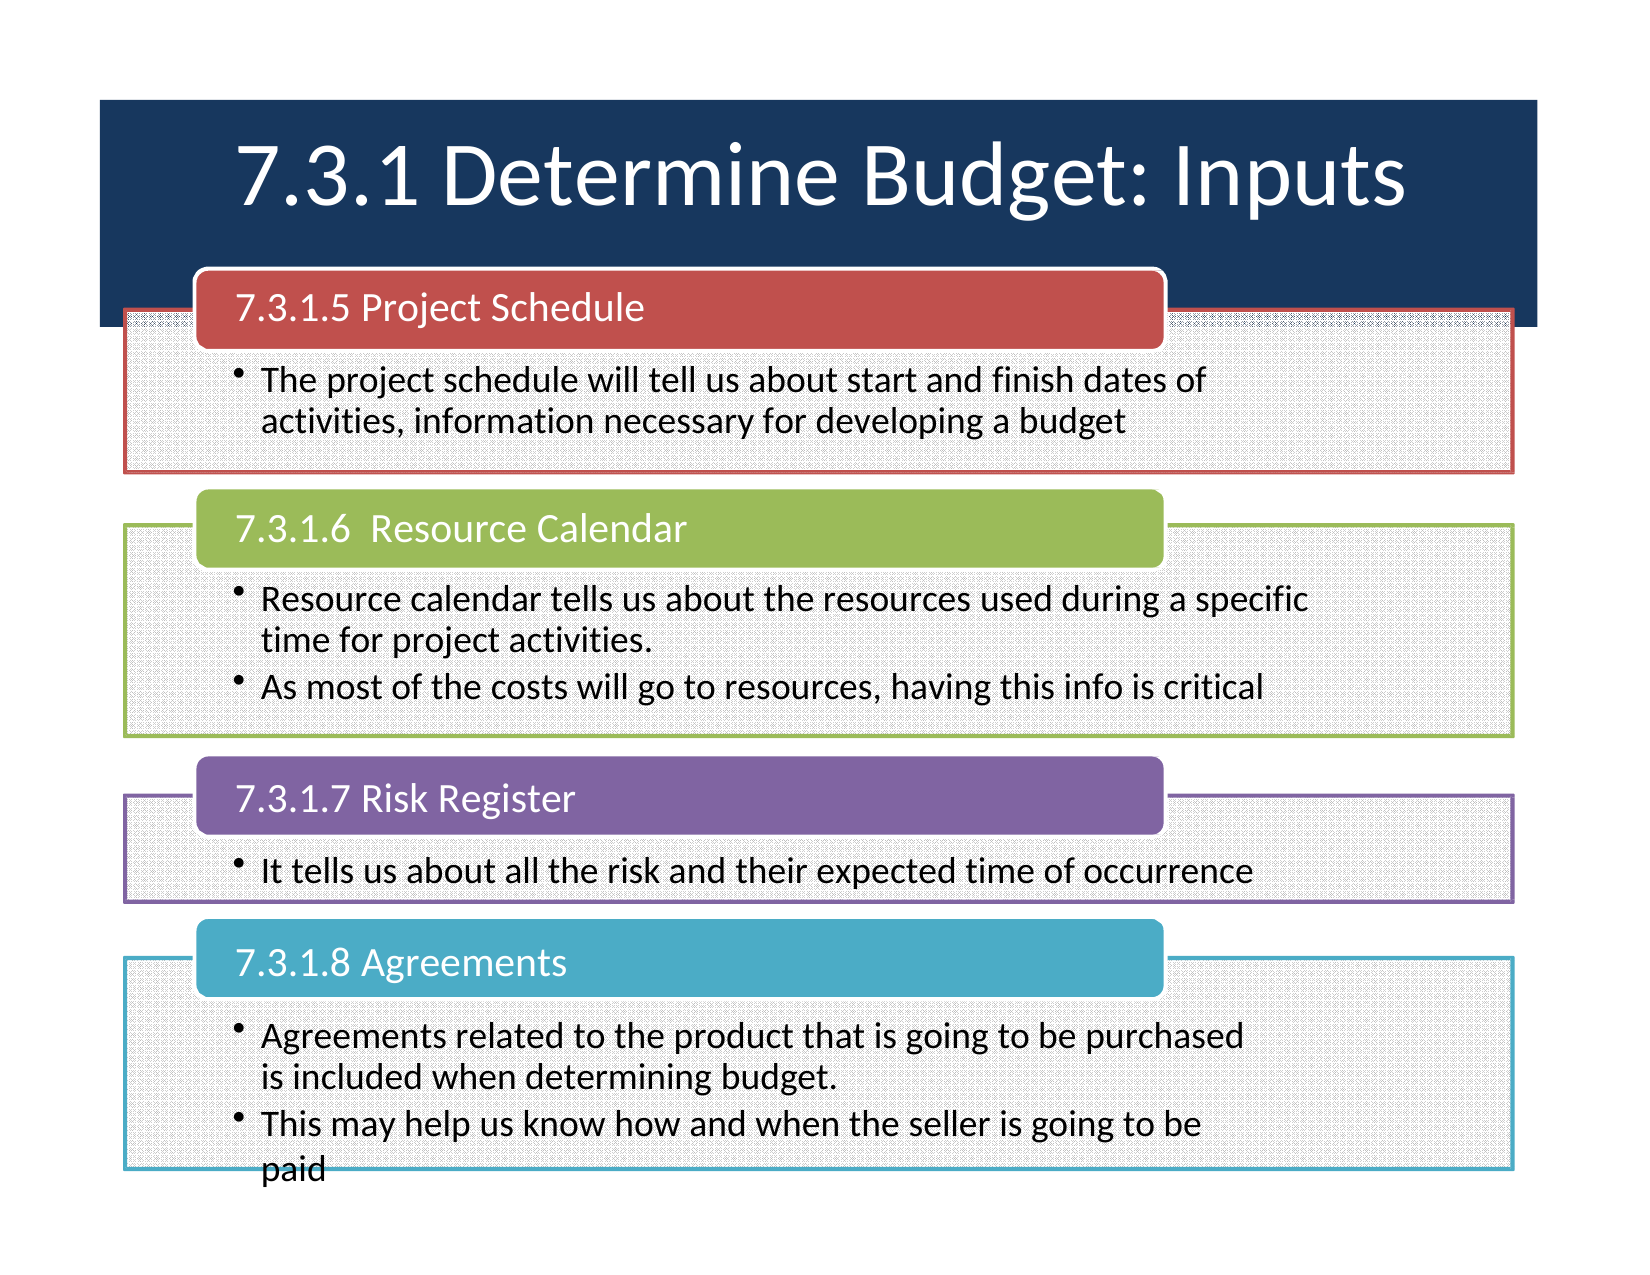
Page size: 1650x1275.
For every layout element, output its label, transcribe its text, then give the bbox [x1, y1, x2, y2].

text_box [192, 752, 230, 839]
text_box [1384, 798, 1510, 899]
text_box 7.3.1.5 Project Schedule The project schedule will tell us about start and finish dates of activities, information necessary for developing a budget 7.3.1.6 Resource Calendar Resource calendar tells us about the resources used during a specific time for project activities. As most of the costs will go to resources, having this info is critical 7.3.1.7 Risk Register It tells us about all the risk and their expected time of occurrence 7.3.1.8 Agreements Agreements related to the product that is going to be purchased is included when determining budget. This may help us know how and when the seller is going to be paid [230, 279, 1384, 1190]
text_box [1384, 528, 1510, 733]
text_box [197, 919, 230, 997]
text_box [1384, 955, 1515, 1172]
text_box [123, 307, 230, 475]
text_box [128, 312, 230, 470]
text_box [128, 961, 230, 1166]
text_box [192, 914, 230, 1002]
text_box [197, 757, 230, 834]
text_box [123, 955, 230, 1172]
text_box [128, 528, 230, 733]
text_box [1384, 312, 1510, 470]
text_box [1384, 307, 1515, 475]
text_box [1384, 793, 1515, 904]
text_box [197, 490, 230, 567]
text_box [123, 793, 230, 904]
text_box [1384, 961, 1510, 1166]
text_box [1384, 523, 1515, 739]
text_box [192, 266, 1168, 354]
text_box [128, 798, 230, 899]
text_box [192, 485, 230, 572]
title 7.3.1 Determine Budget: Inputs [99, 99, 1538, 327]
text_box [123, 523, 230, 739]
text_box [197, 271, 1162, 348]
